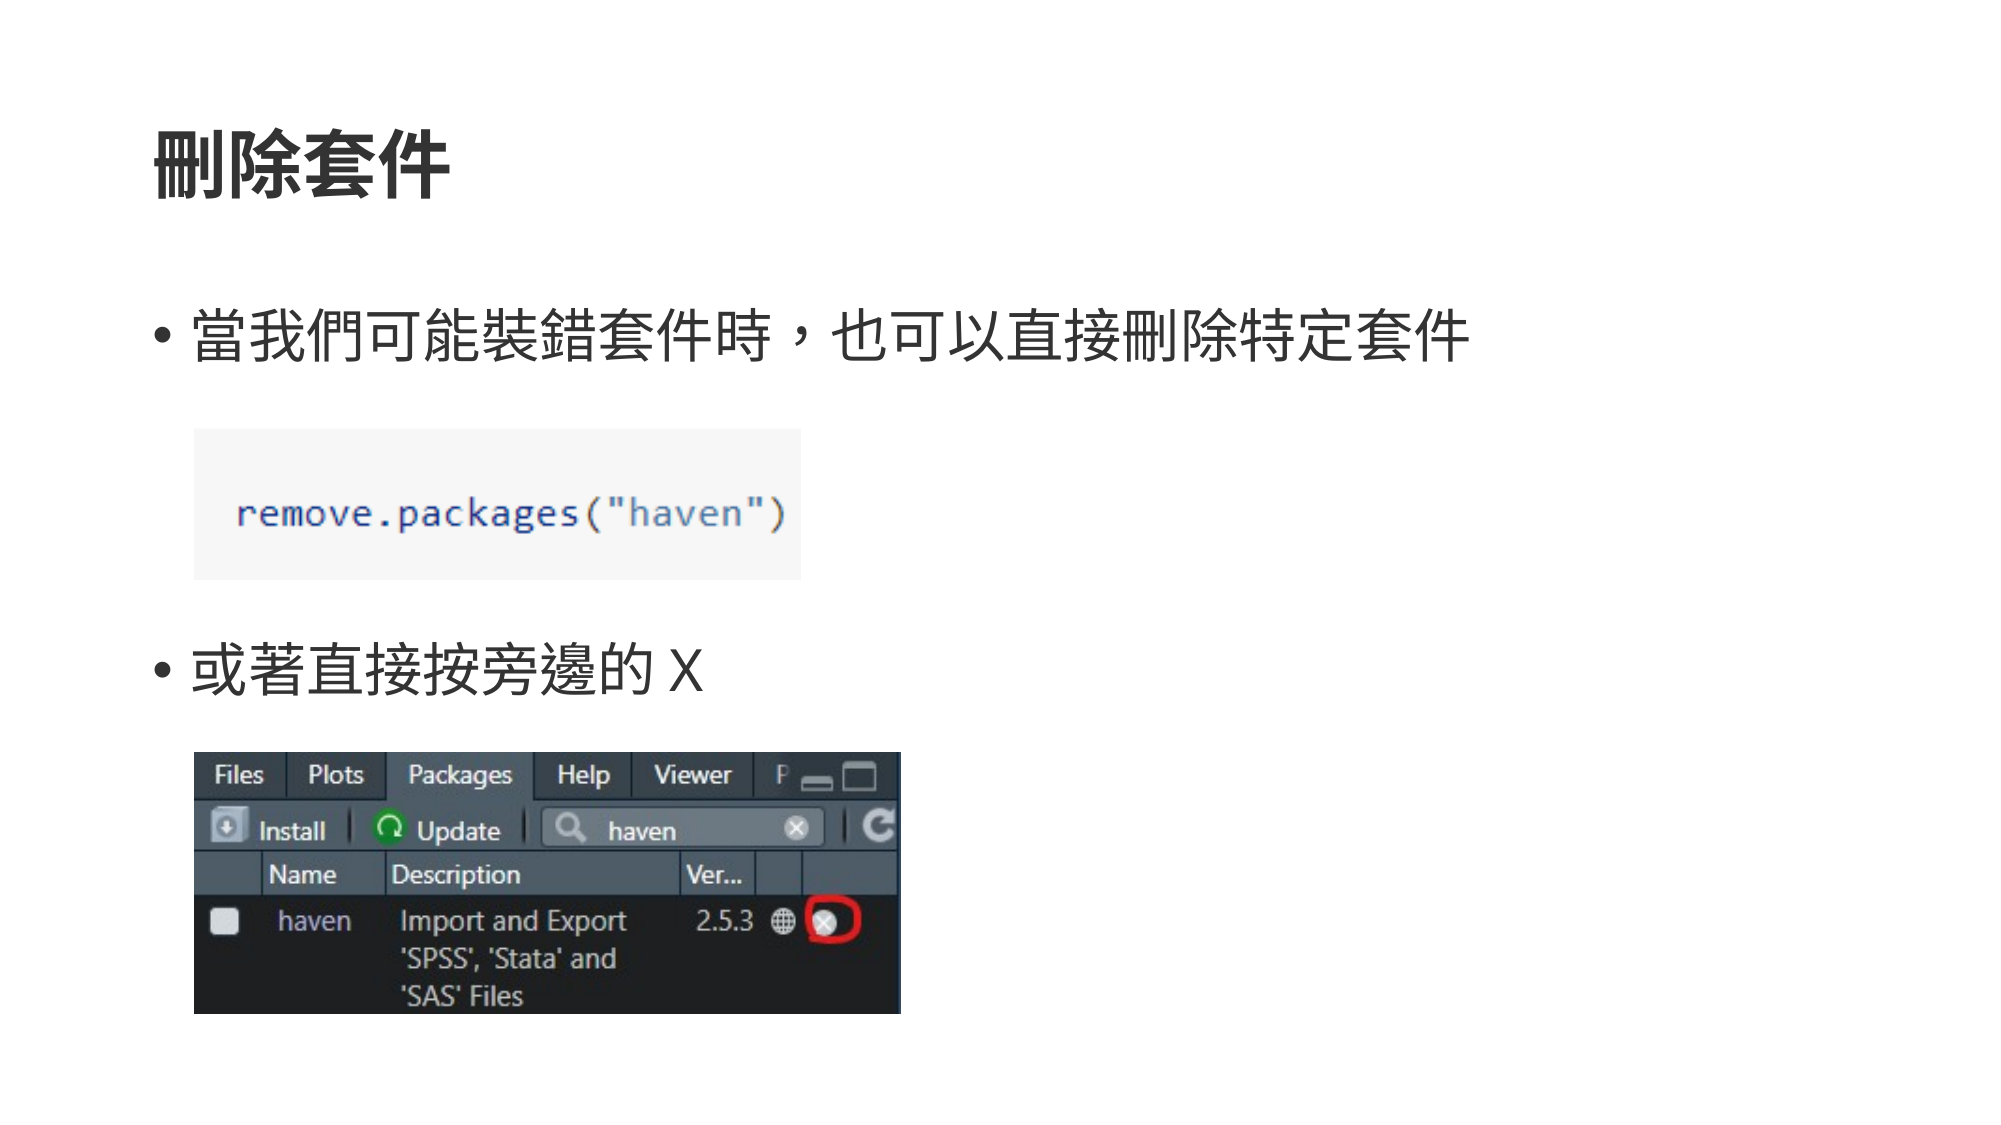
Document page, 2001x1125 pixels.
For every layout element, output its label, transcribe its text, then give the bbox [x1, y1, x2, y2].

title 刪除套件 [137, 59, 1863, 278]
picture [194, 752, 901, 1014]
picture [194, 427, 801, 580]
list 當我們可能裝錯套件時，也可以直接刪除特定套件 或著直接按旁邊的X [137, 299, 1863, 1014]
